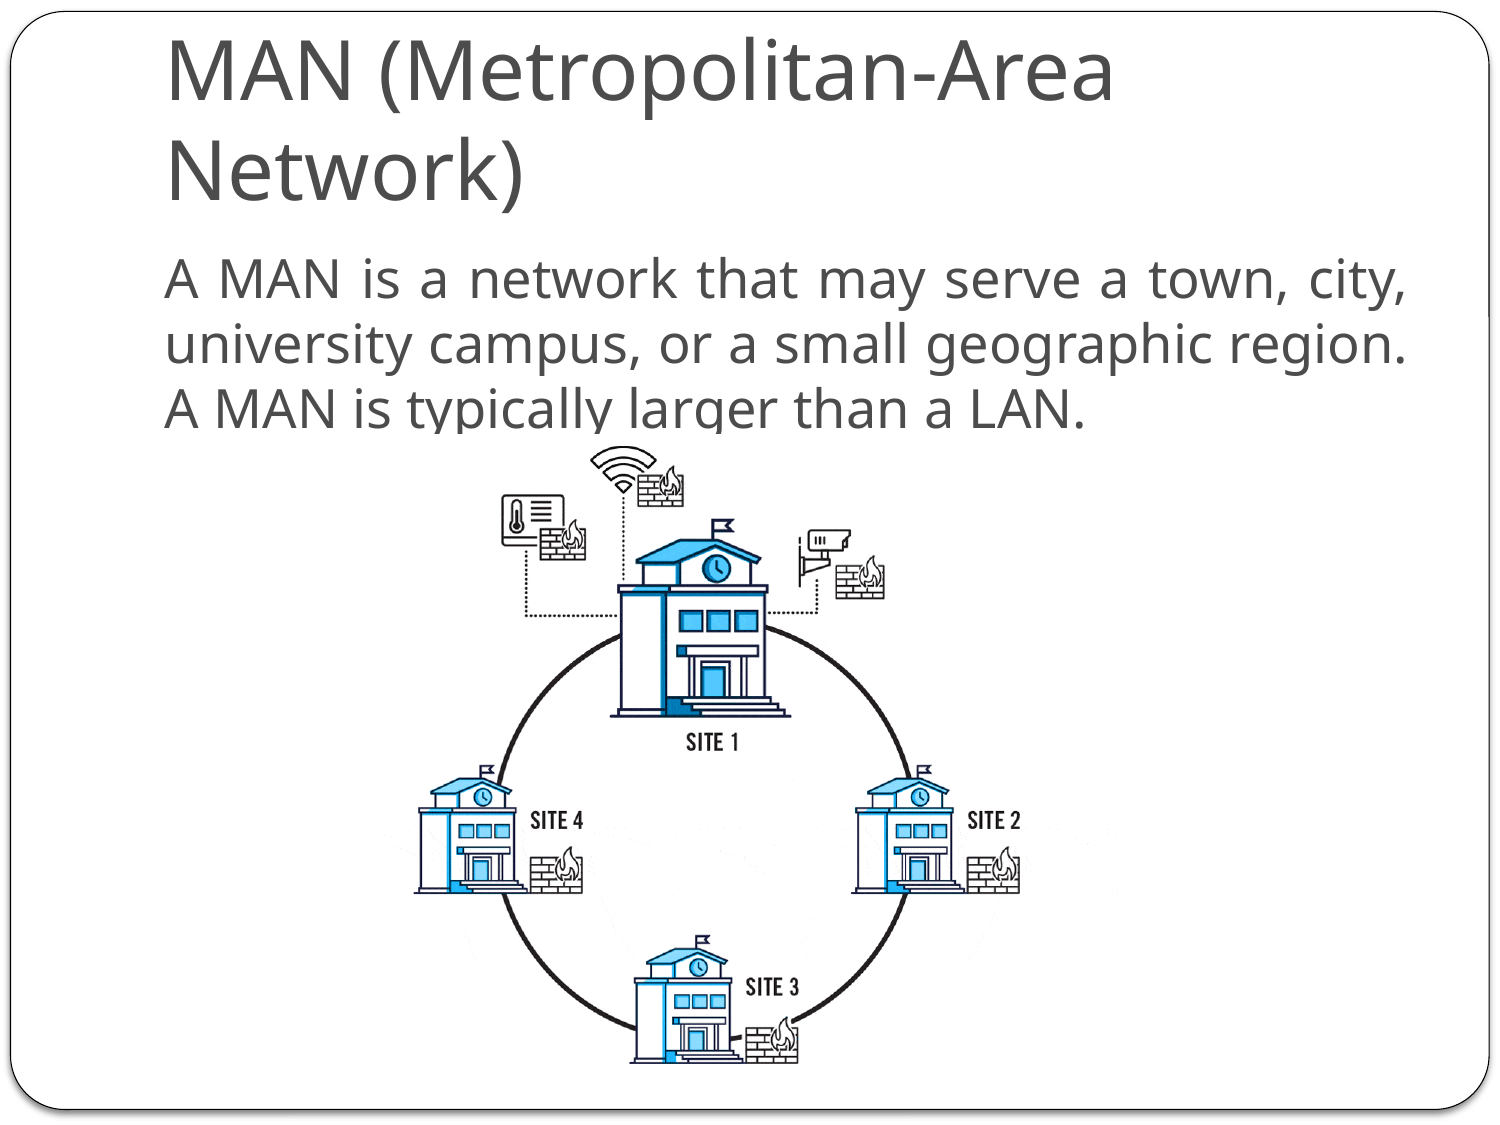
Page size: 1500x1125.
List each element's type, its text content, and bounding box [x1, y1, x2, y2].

title MAN (Metropolitan-Area Network) [150, 45, 1425, 233]
picture [375, 434, 1125, 1085]
list A MAN is a network that may serve a town, city, university campus, or a small geographic region. A MAN is typically larger than a LAN. [150, 237, 1425, 988]
